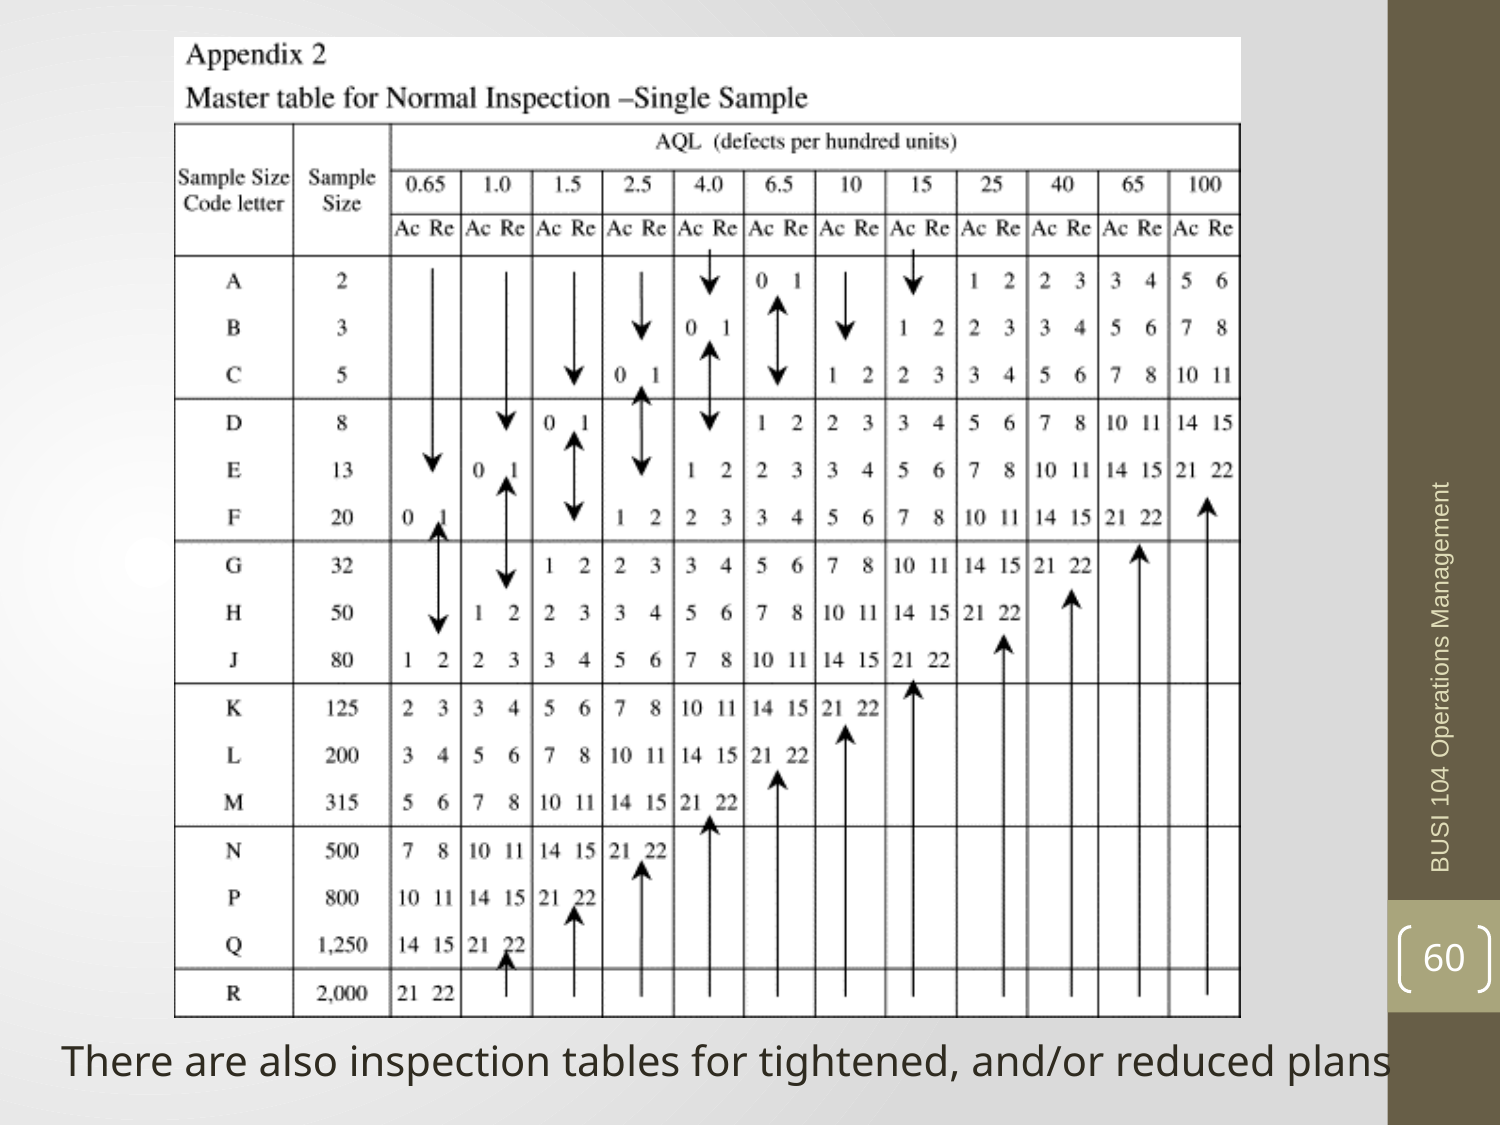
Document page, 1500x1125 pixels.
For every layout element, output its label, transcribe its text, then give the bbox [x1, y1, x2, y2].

slide_number 60 [1397, 925, 1492, 994]
footer BUSI 104 Operations Management [1408, 337, 1469, 889]
picture [174, 36, 1241, 1019]
text_box There are also inspection tables for tightened, and/or reduced plans [46, 1027, 1408, 1093]
